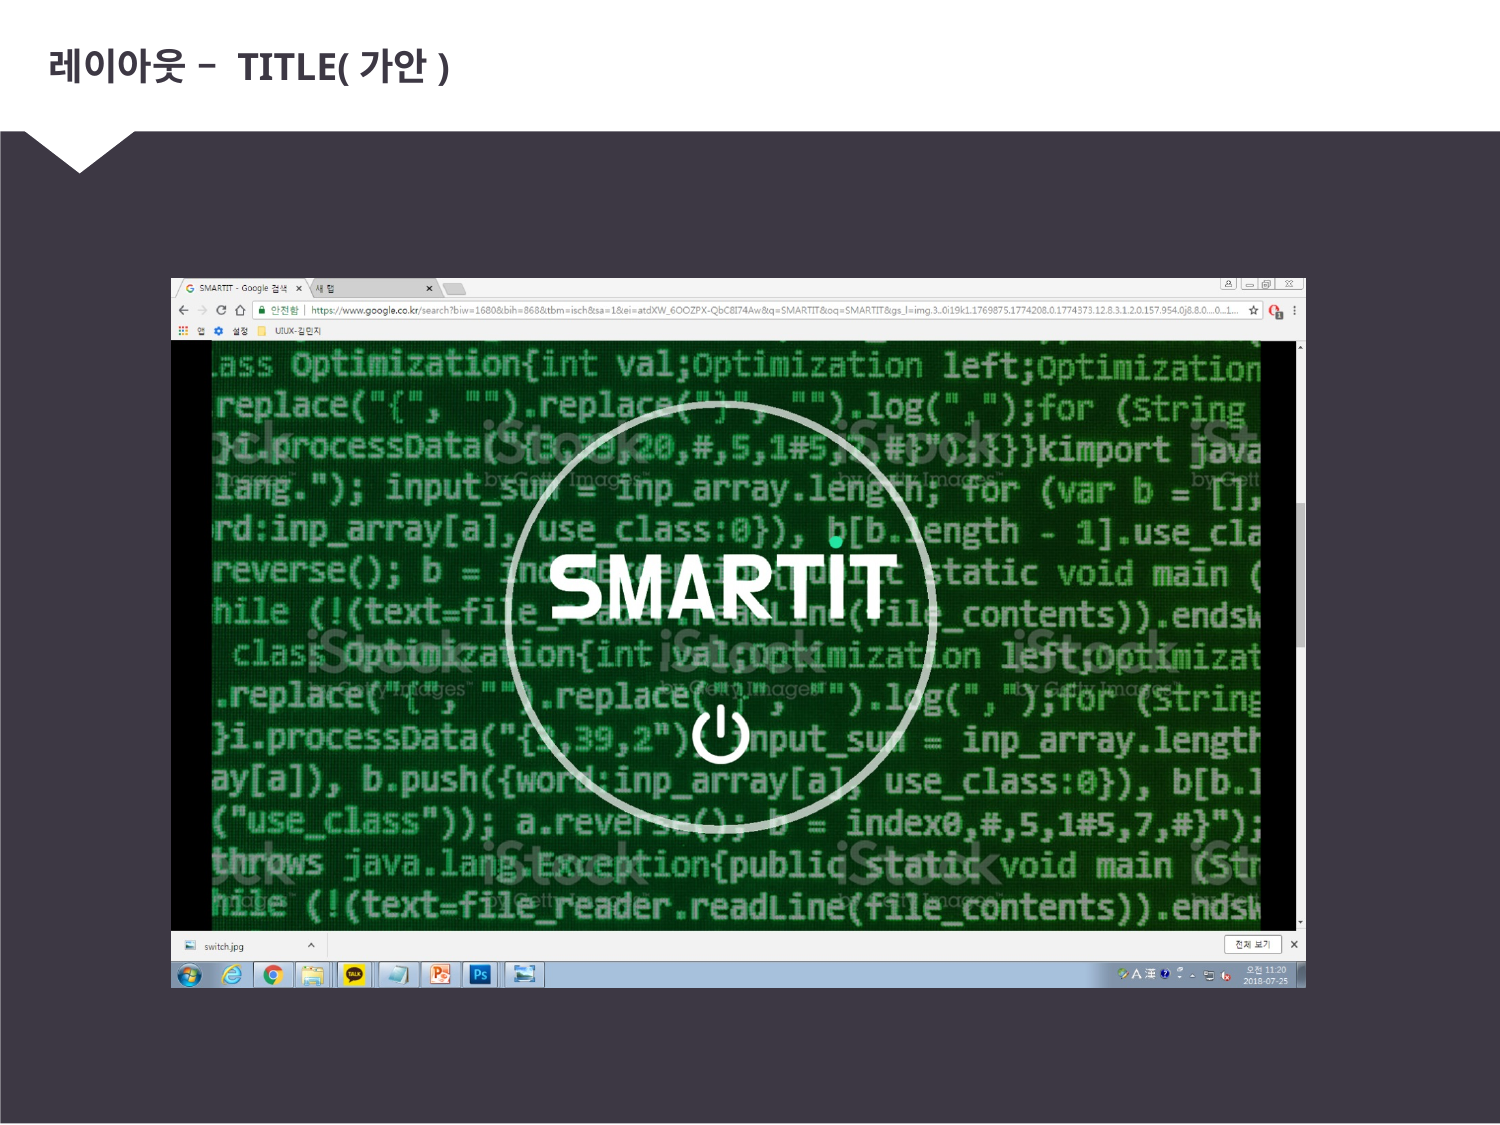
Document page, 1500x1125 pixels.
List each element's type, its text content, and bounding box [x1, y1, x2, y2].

title 레이아웃 – TITLE(가안) [33, 19, 1483, 113]
picture [170, 278, 1306, 988]
